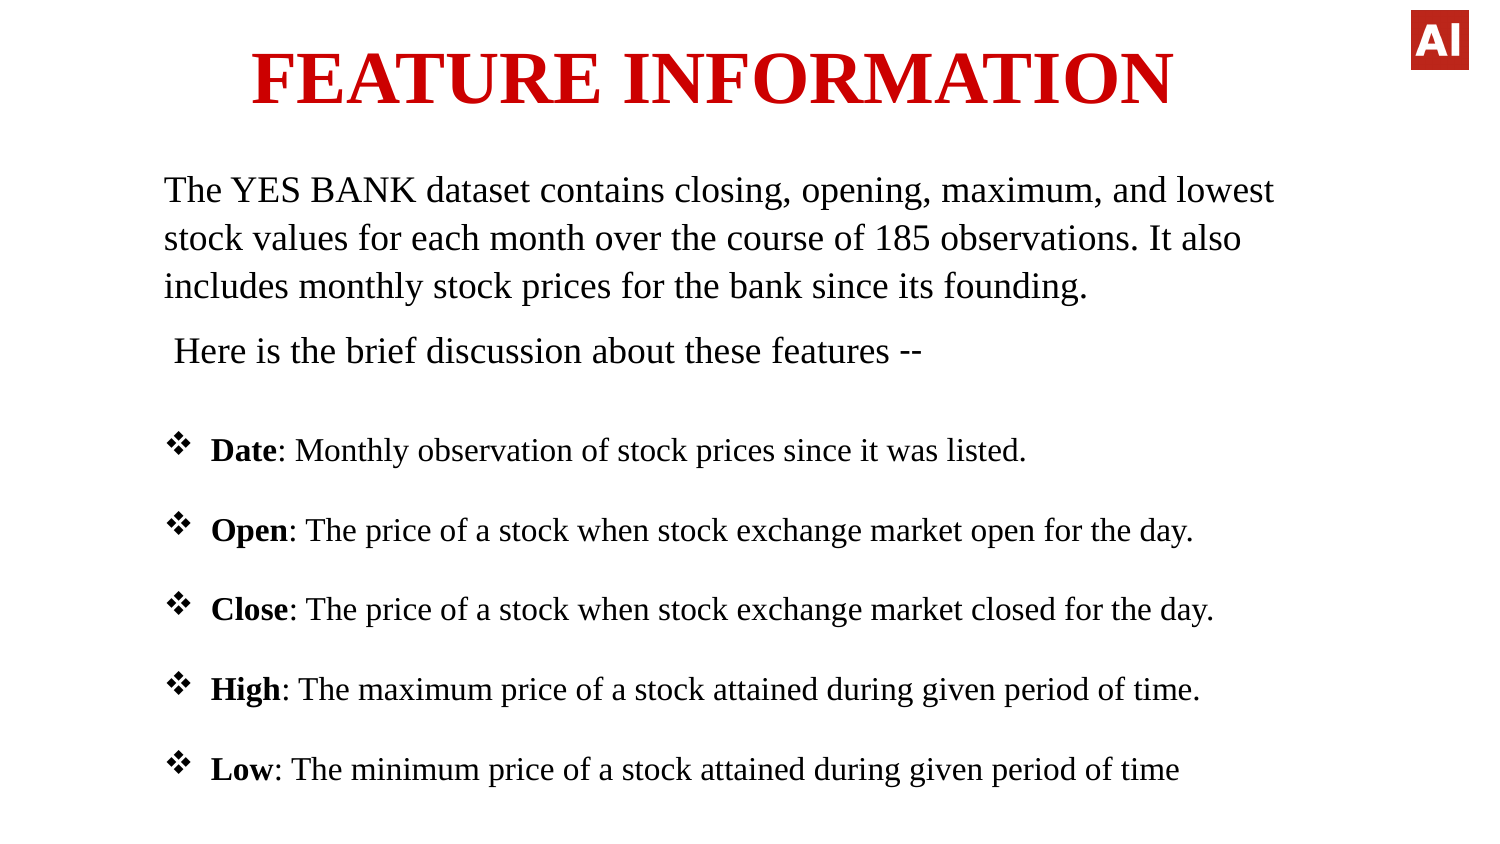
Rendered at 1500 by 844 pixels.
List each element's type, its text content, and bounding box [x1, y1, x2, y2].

title FEATURE INFORMATION [14, 4, 1413, 143]
picture [1413, 10, 1469, 70]
text_box The YES BANK dataset contains closing, opening, maximum, and lowest stock values for each month over the course of 185 observations. It also includes monthly stock prices for the bank since its founding. Here is the brief discussion about these features -- Date: Monthly observation of stock prices since it was listed. Open: The price of a stock when stock exchange market open for the day. Close: The price of a stock when stock exchange market closed for the day. High: The maximum price of a stock attained during given period of time. Low: The minimum price of a stock attained during given period of time [149, 154, 1328, 844]
